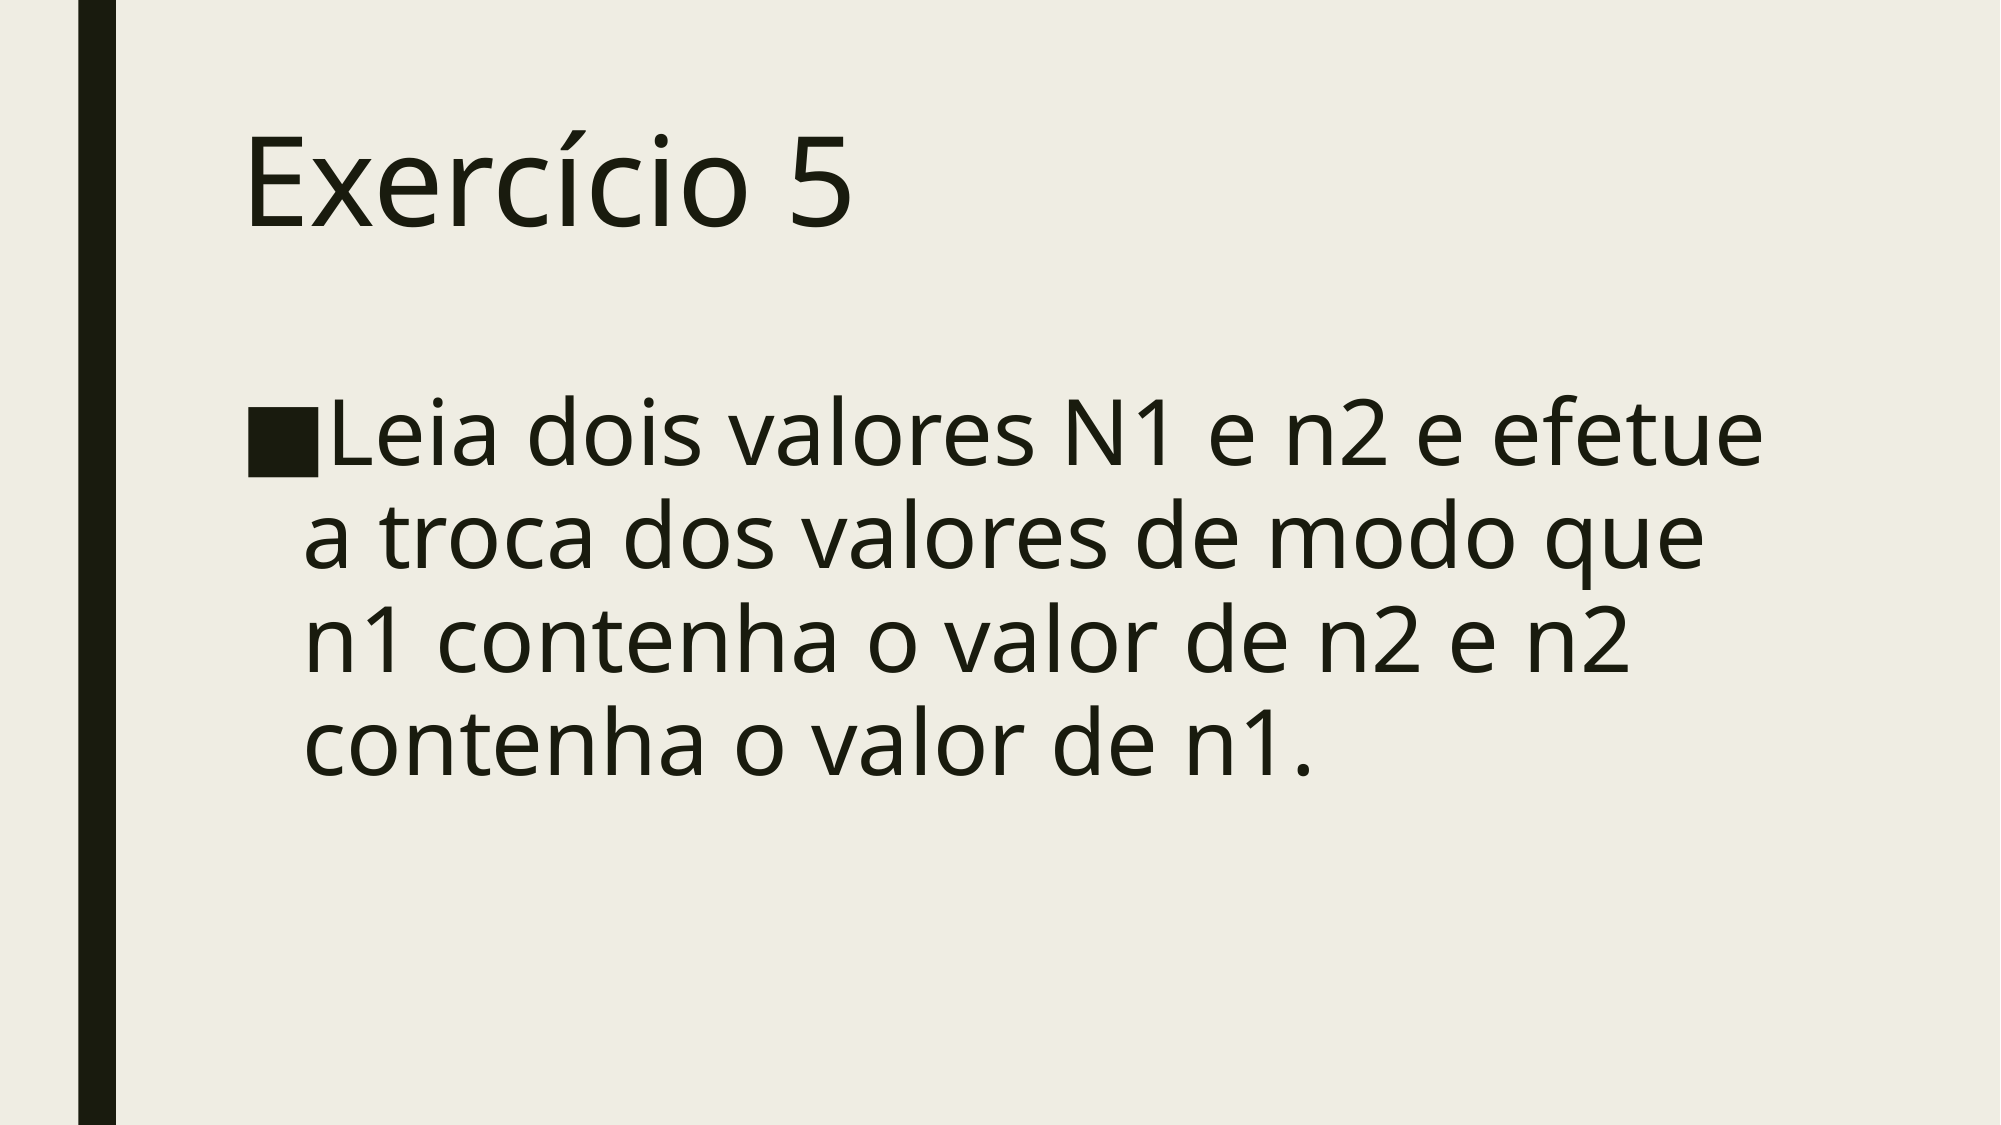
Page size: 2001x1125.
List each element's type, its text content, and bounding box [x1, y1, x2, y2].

title Exercício 5 [225, 112, 1800, 357]
list Leia dois valores N1 e n2 e efetue a troca dos valores de modo que n1 contenha o valor de n2 e n2 contenha o valor de n1. [225, 375, 1800, 963]
